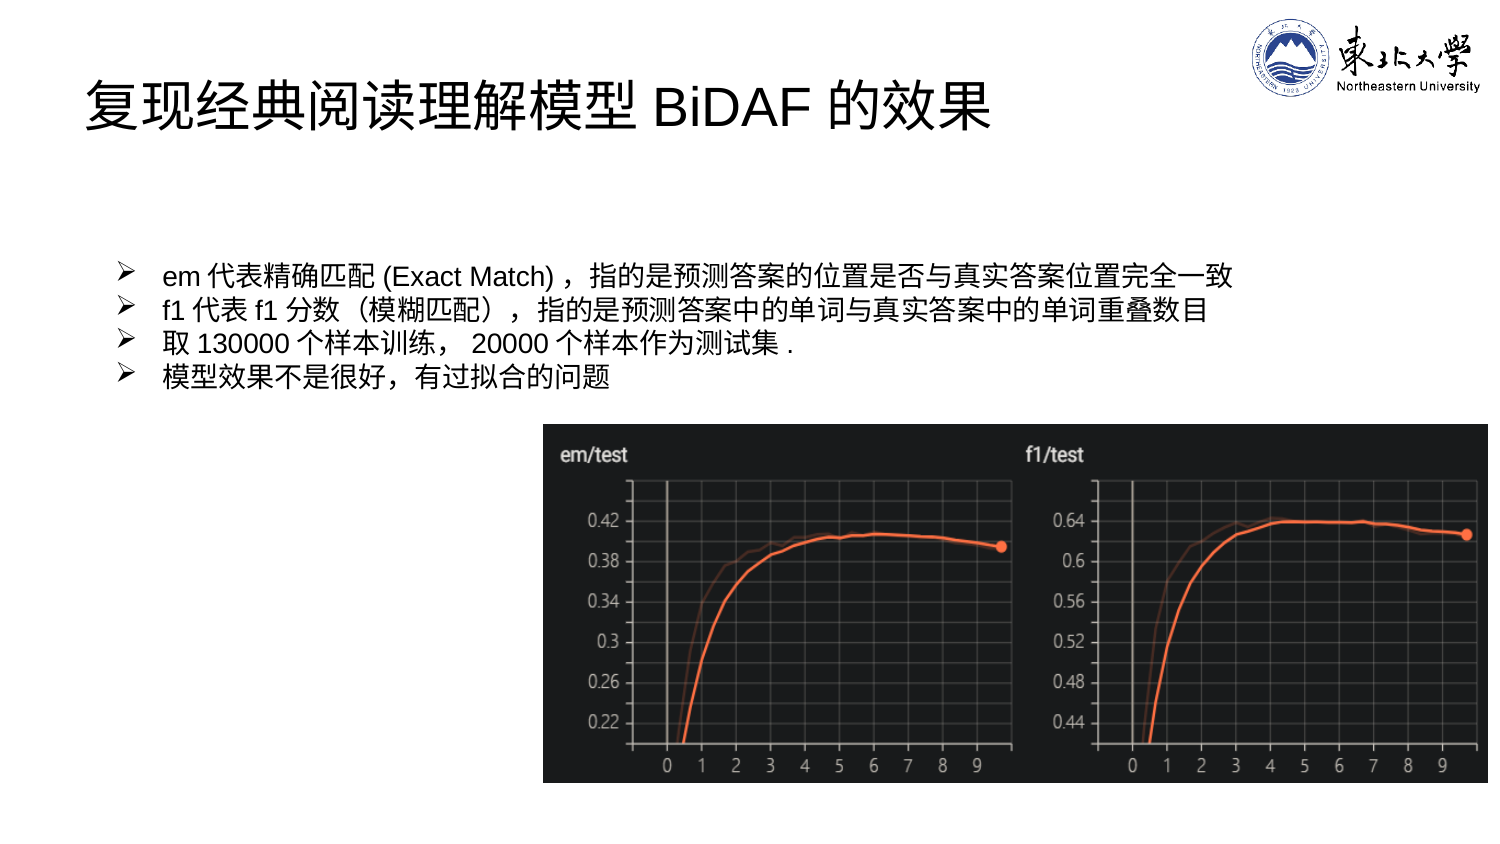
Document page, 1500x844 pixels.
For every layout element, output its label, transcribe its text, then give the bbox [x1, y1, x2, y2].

text_box em代表精确匹配(Exact Match)，指的是预测答案的位置是否与真实答案位置完全一致 f1代表f1分数（模糊匹配），指的是预测答案中的单词与真实答案中的单词重叠数目 取130000个样本训练，20000个样本作为测试集. 模型效果不是很好，有过拟合的问题 [100, 250, 1341, 401]
picture [1246, 16, 1488, 97]
title 复现经典阅读理解模型BiDAF的效果 [69, 56, 1179, 161]
picture [543, 424, 1488, 783]
